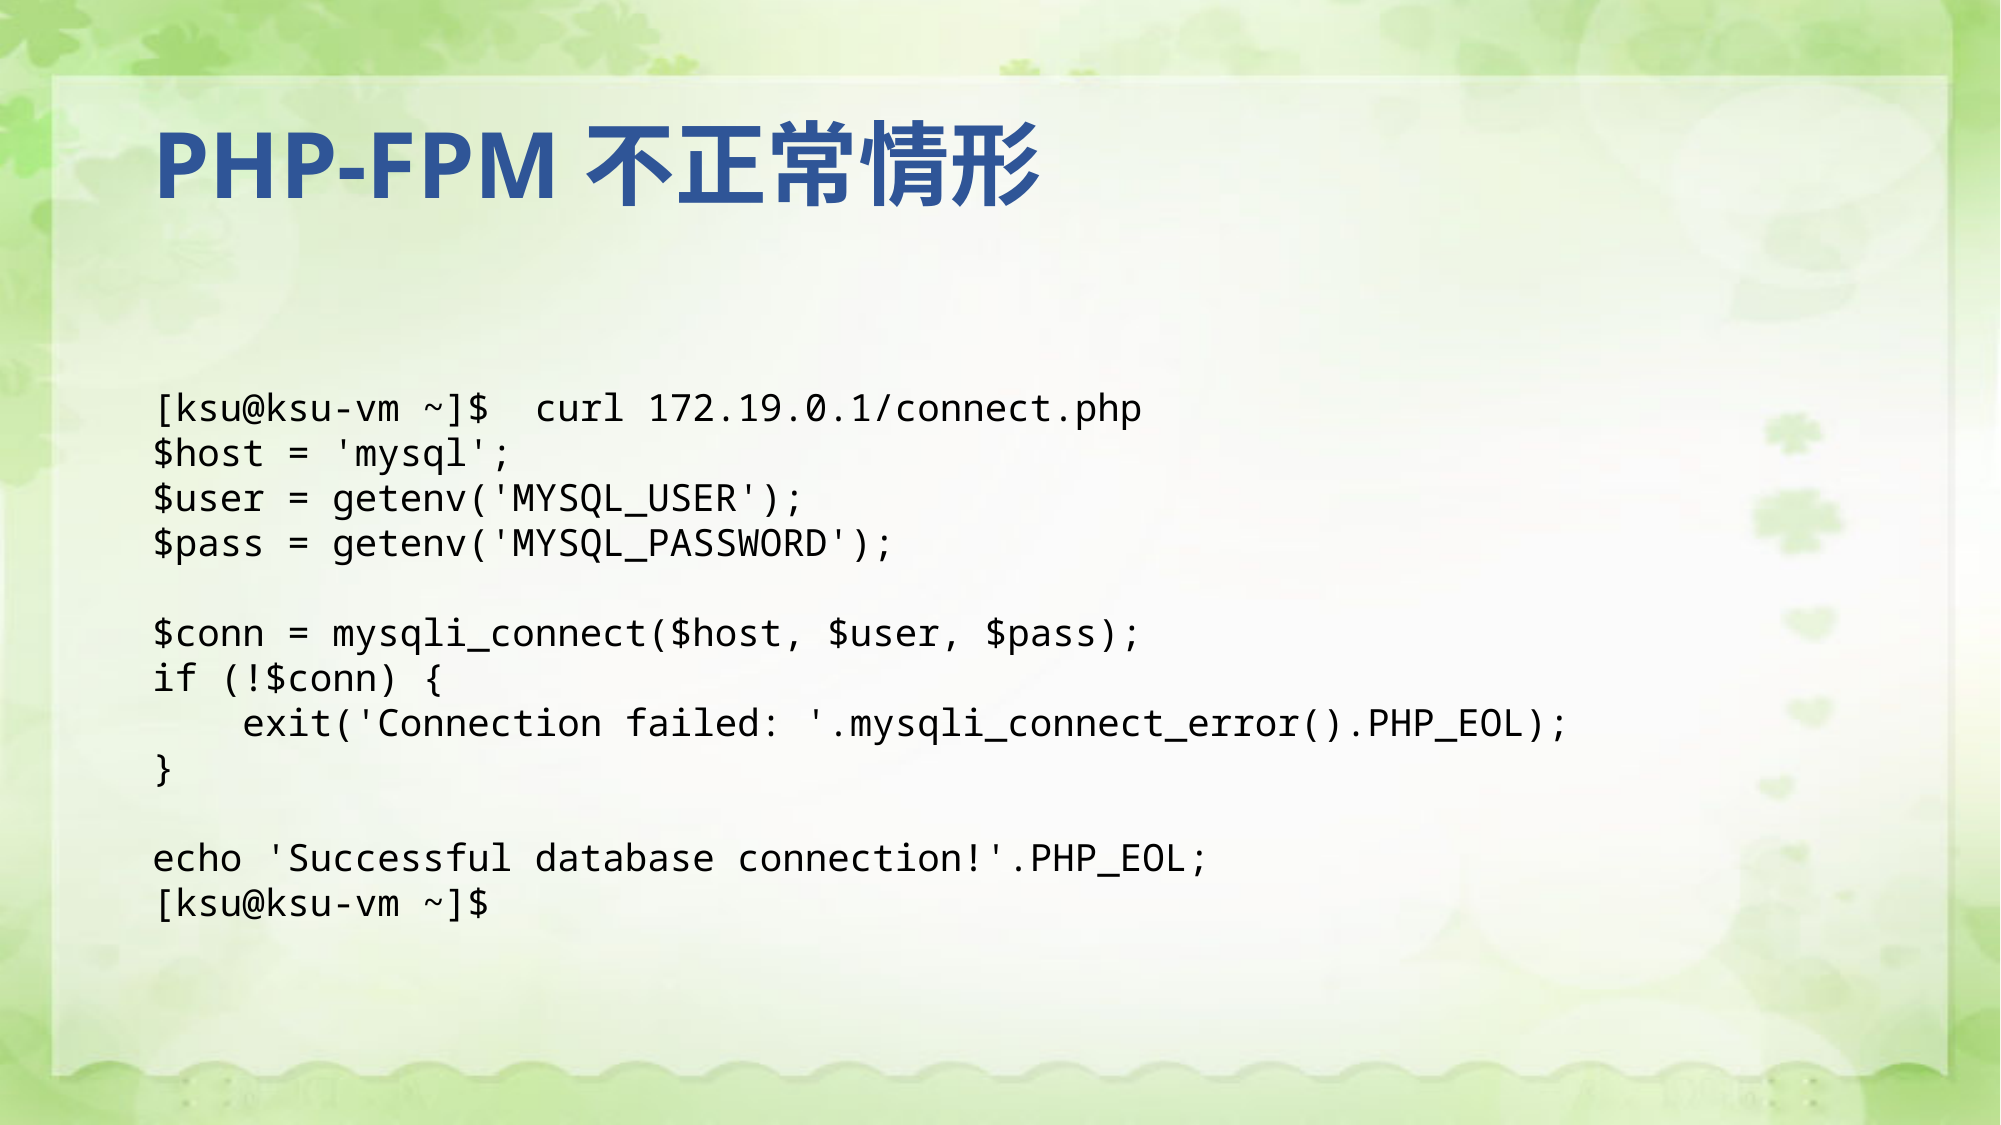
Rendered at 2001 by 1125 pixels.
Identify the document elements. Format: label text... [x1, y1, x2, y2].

text_box [ksu@ksu-vm ~]$ curl 172.19.0.1/connect.php $host = 'mysql'; $user = getenv('MYSQL_USER'); $pass = getenv('MYSQL_PASSWORD'); $conn = mysqli_connect($host, $user, $pass); if (!$conn) { exit('Connection failed: '.mysqli_connect_error().PHP_EOL); } echo 'Successful database connection!'.PHP_EOL; [ksu@ksu-vm ~]$ [137, 376, 1728, 931]
picture [0, 0, 2001, 1125]
title PHP-FPM不正常情形 [137, 59, 1863, 278]
